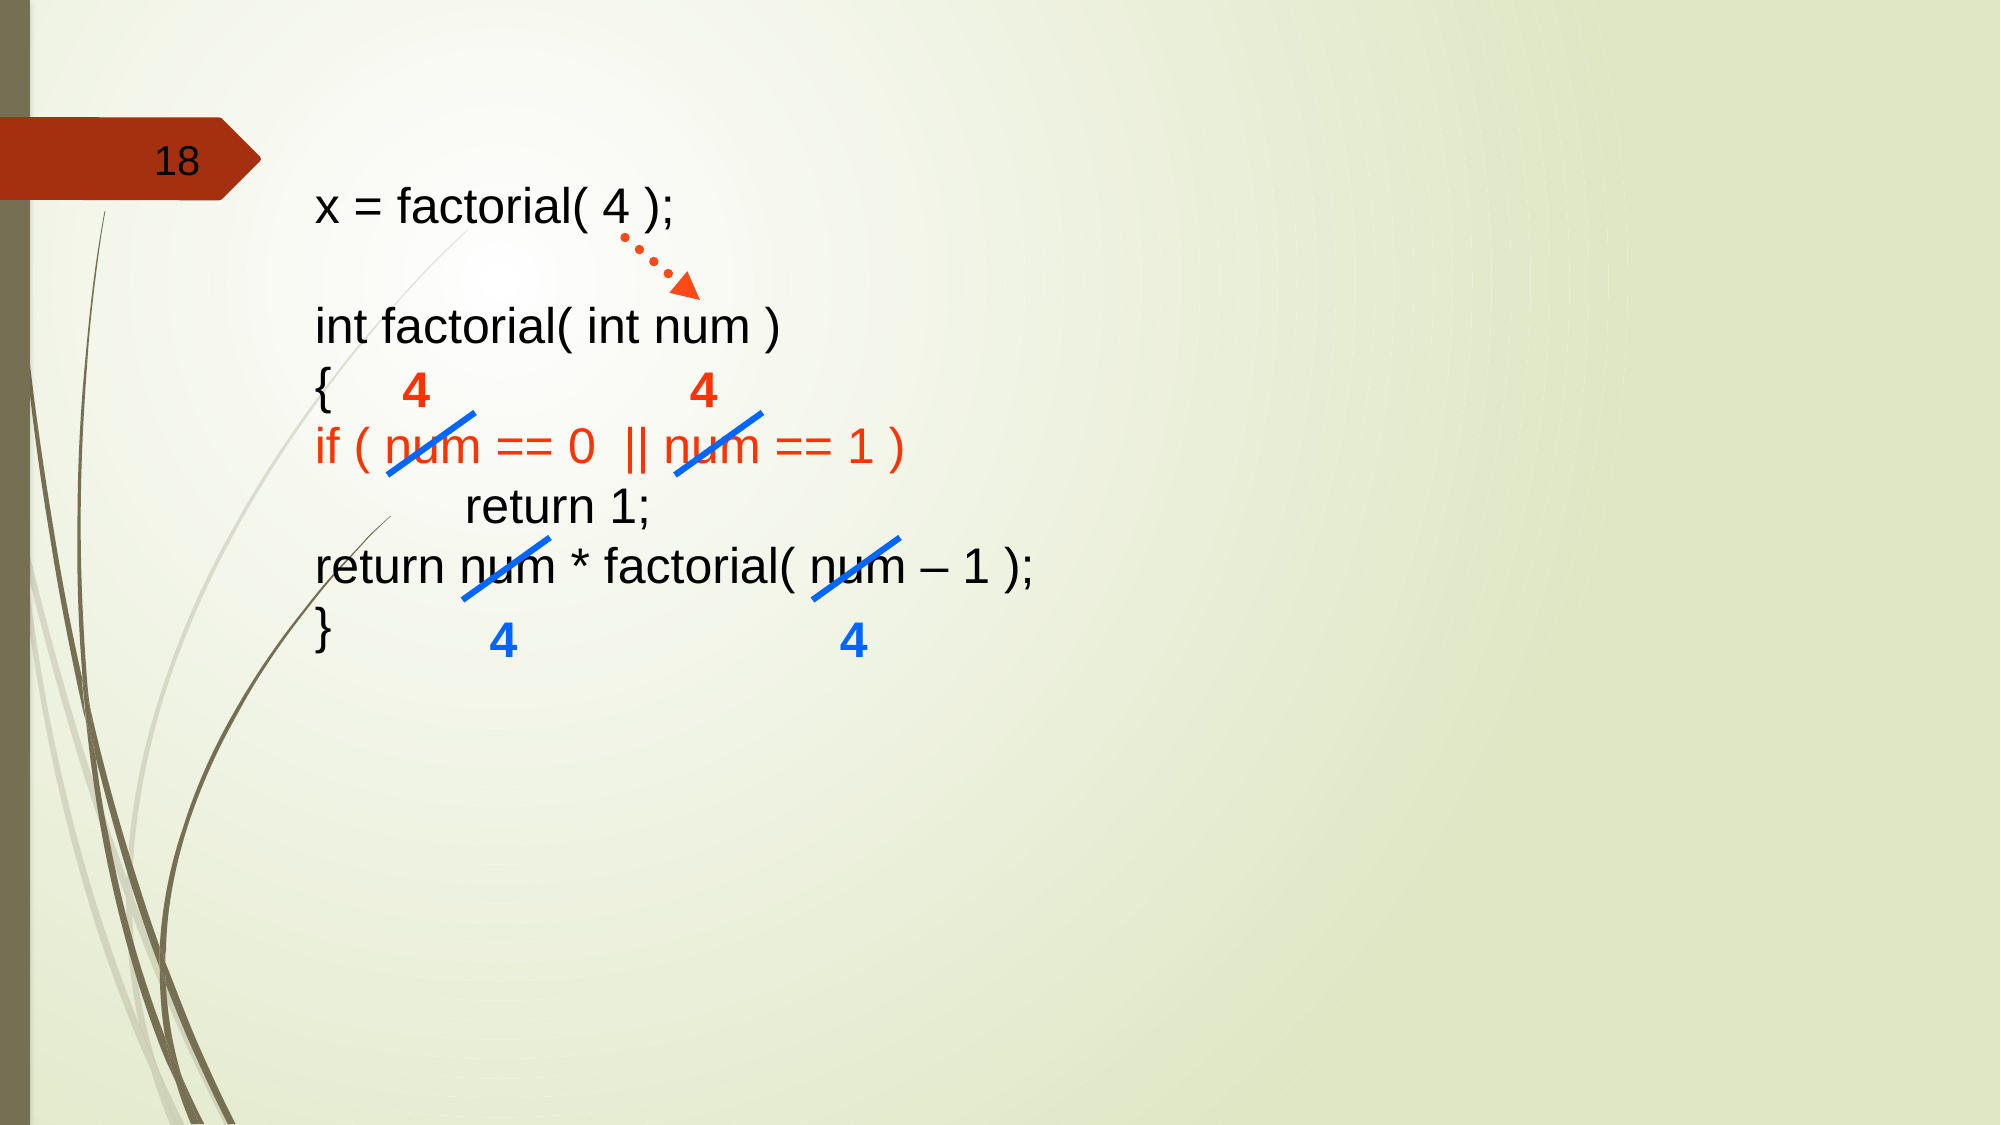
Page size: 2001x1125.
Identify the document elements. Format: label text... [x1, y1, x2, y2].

text_box 4 [824, 599, 900, 675]
text_box [686, 287, 700, 300]
text_box 4 [387, 349, 463, 425]
text_box x = factorial( 4 ); int factorial( int num ) { if ( num == 0 || num == 1 ) return 1; return num * factorial( num – 1 ); } [299, 165, 1063, 746]
text_box 4 [674, 349, 750, 425]
text_box 4 [474, 599, 550, 675]
slide_number 18 [87, 129, 216, 190]
